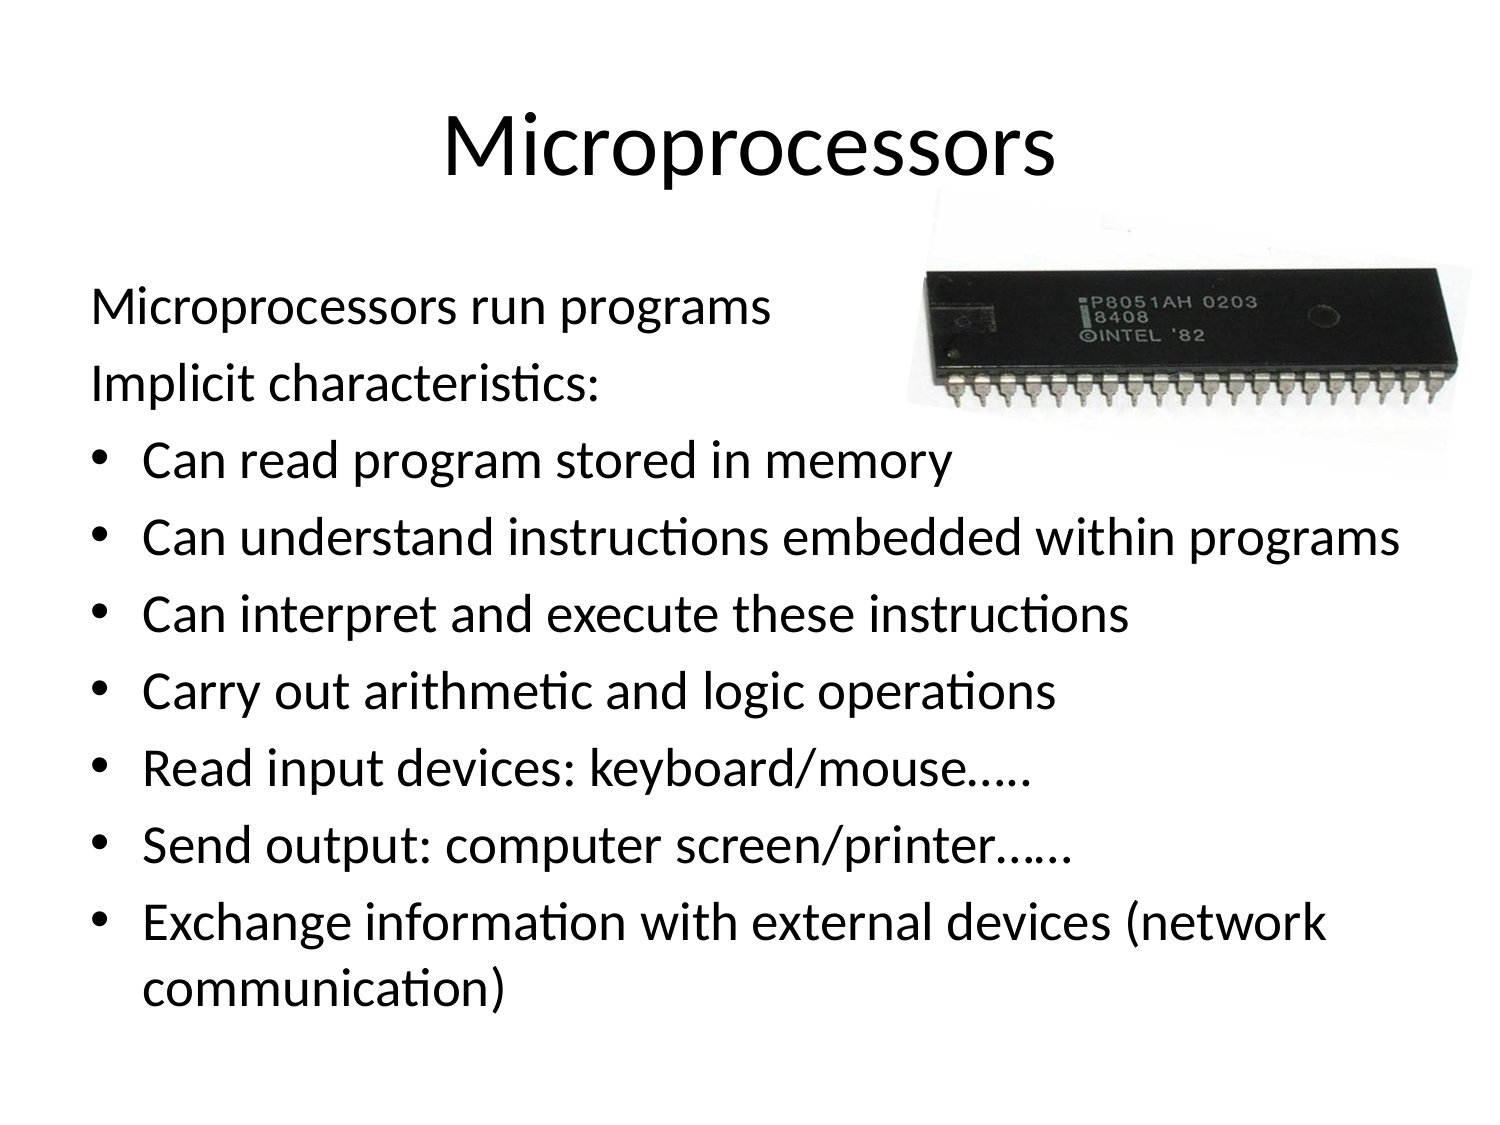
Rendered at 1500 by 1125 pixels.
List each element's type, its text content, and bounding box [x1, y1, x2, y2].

picture [918, 227, 1472, 481]
list Microprocessors run programs Implicit characteristics: Can read program stored in memory Can understand instructions embedded within programs Can interpret and execute these instructions Carry out arithmetic and logic operations Read input devices: keyboard/mouse….. Send output: computer screen/printer…… Exchange information with external devices (network communication) [75, 262, 1425, 1047]
title Microprocessors [75, 45, 1425, 233]
